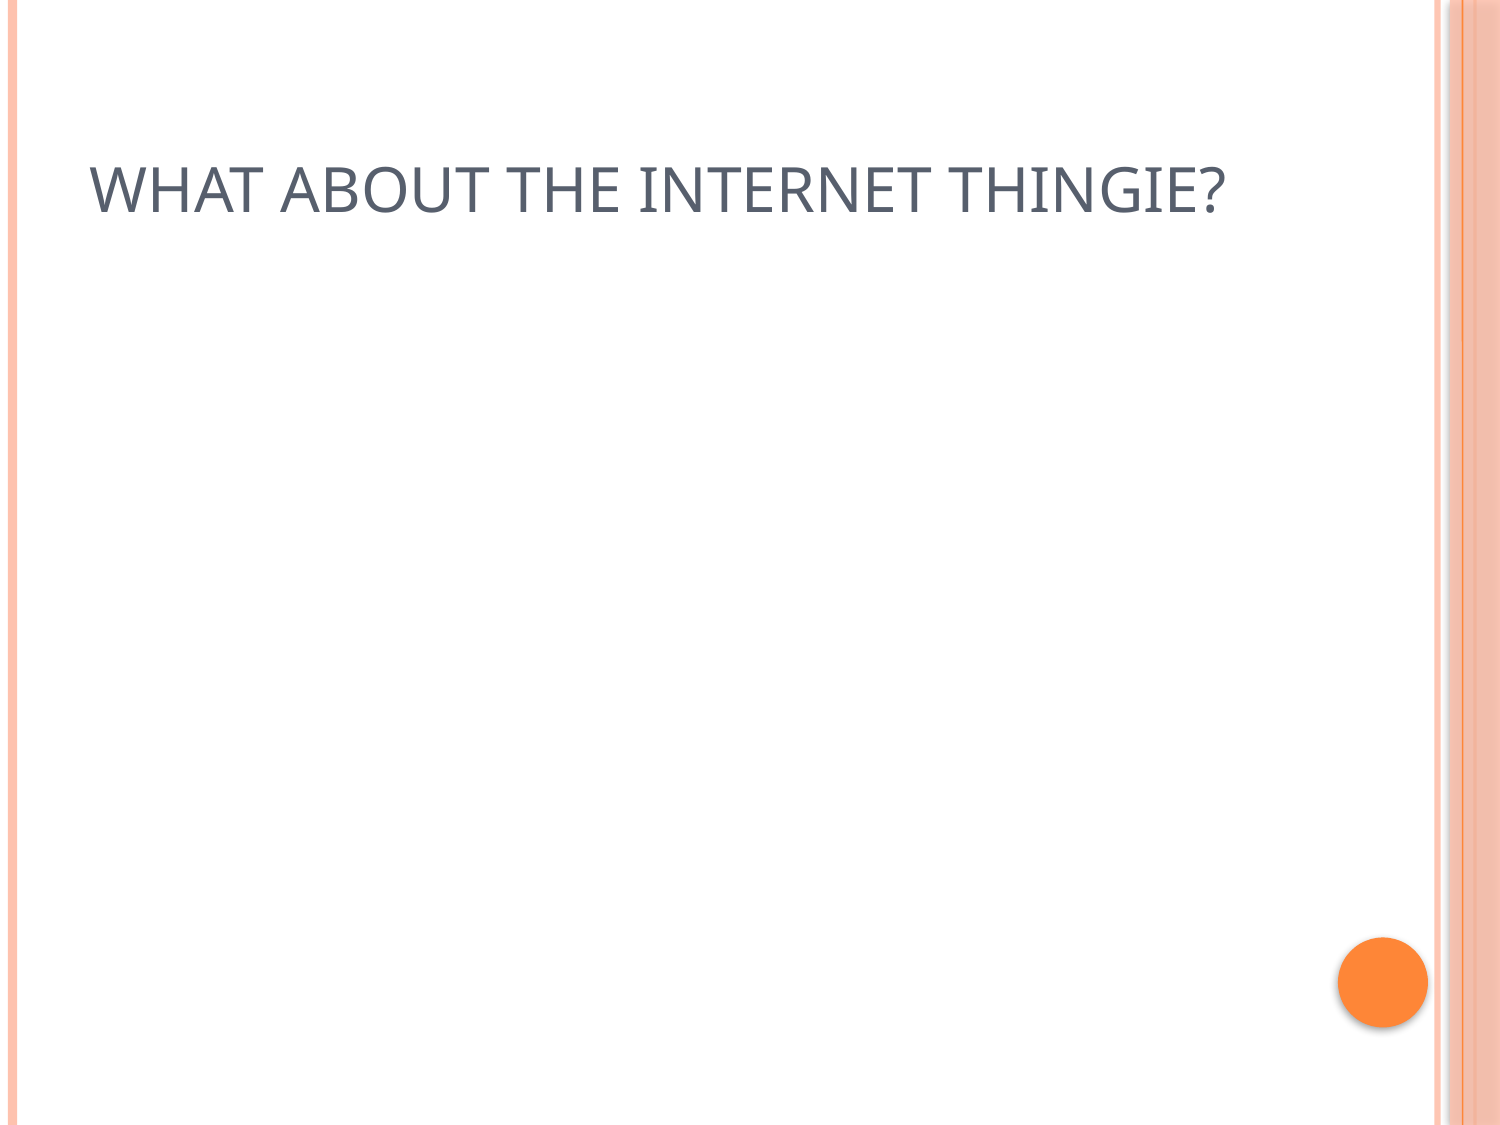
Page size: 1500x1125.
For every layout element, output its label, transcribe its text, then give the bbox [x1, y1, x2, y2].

title What about the internet thingie? [75, 45, 1300, 233]
